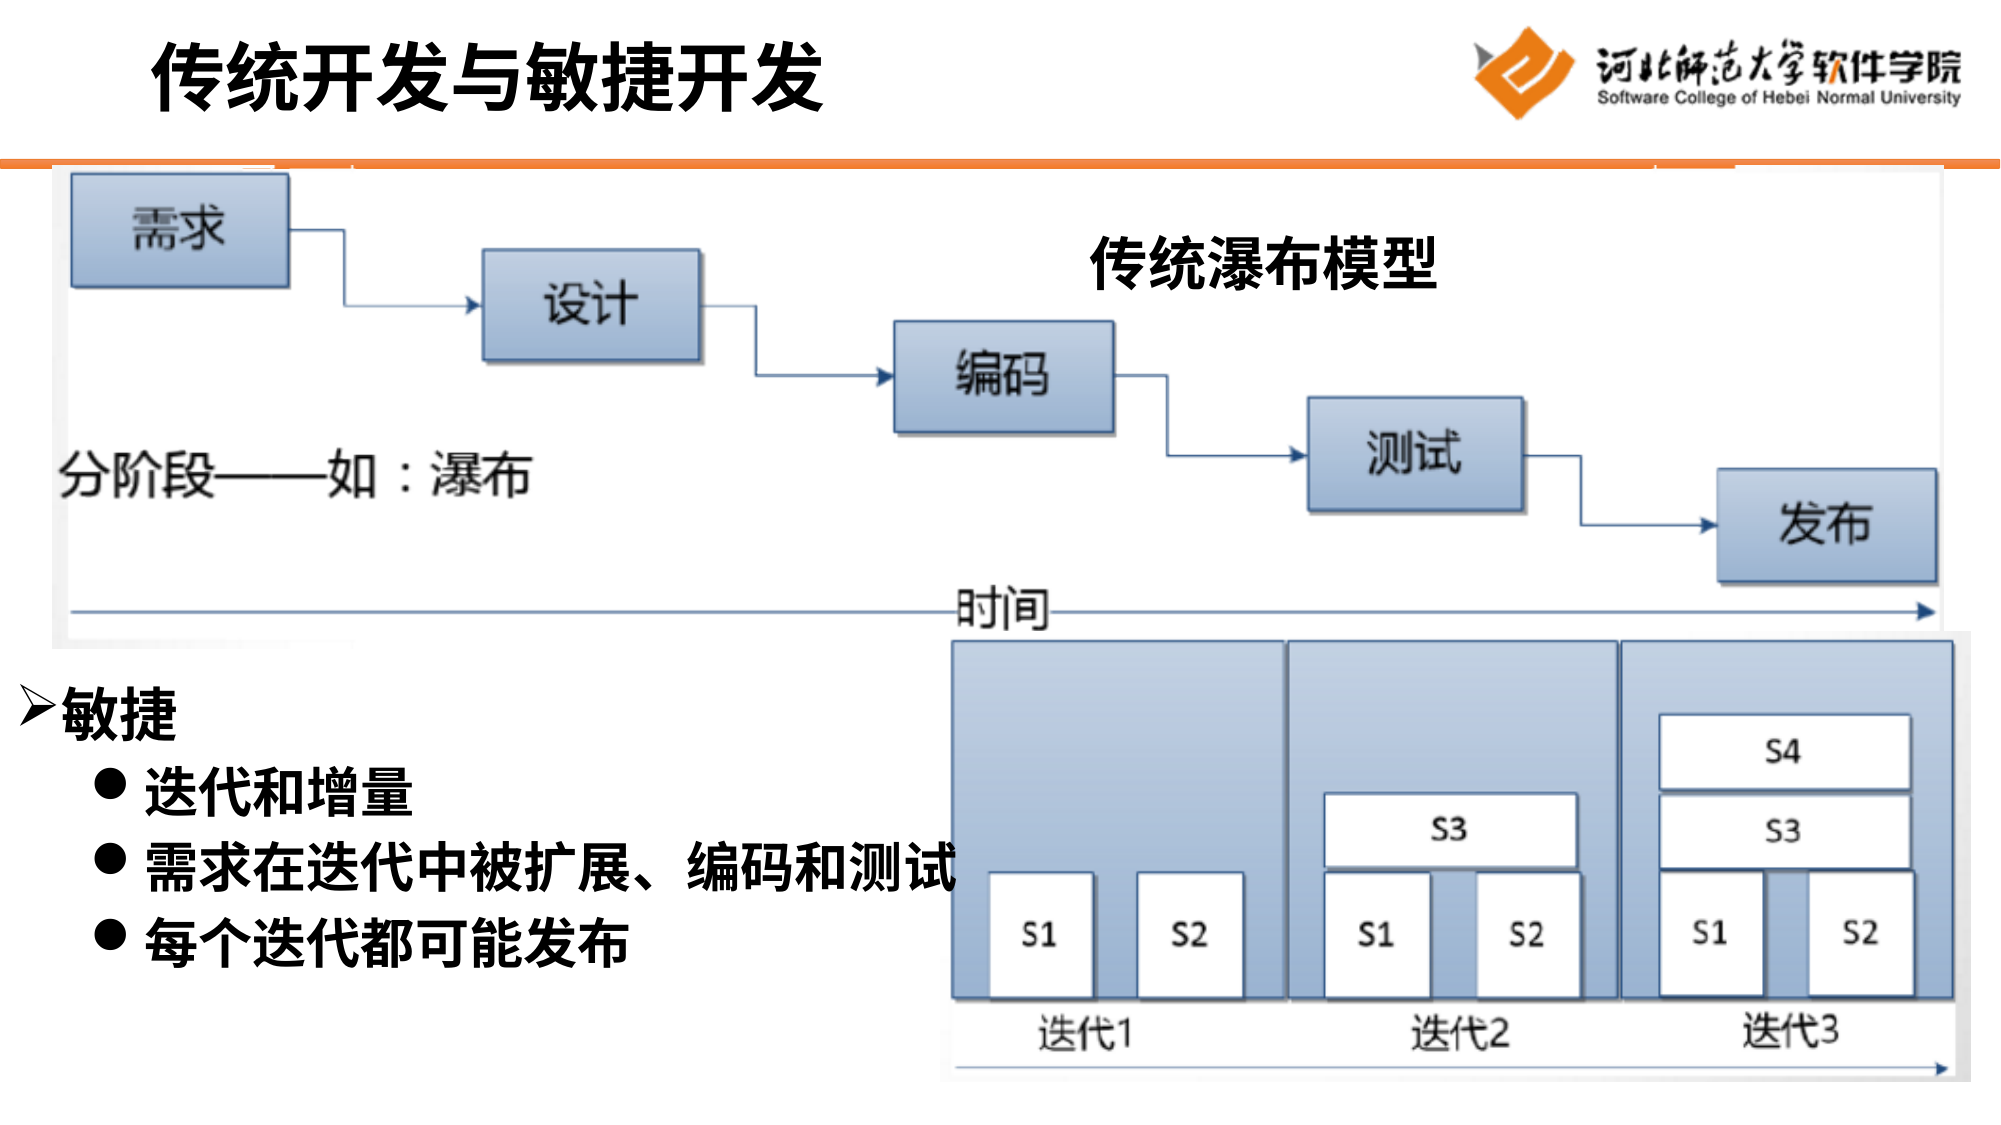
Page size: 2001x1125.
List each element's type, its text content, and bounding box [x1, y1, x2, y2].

title 传统开发与敏捷开发 [135, 8, 1861, 155]
text_box 敏捷 迭代和增量 需求在迭代中被扩展、编码和测试 每个迭代都可能发布 [0, 670, 975, 1125]
picture [51, 165, 1971, 1082]
picture [1861, 18, 1988, 126]
